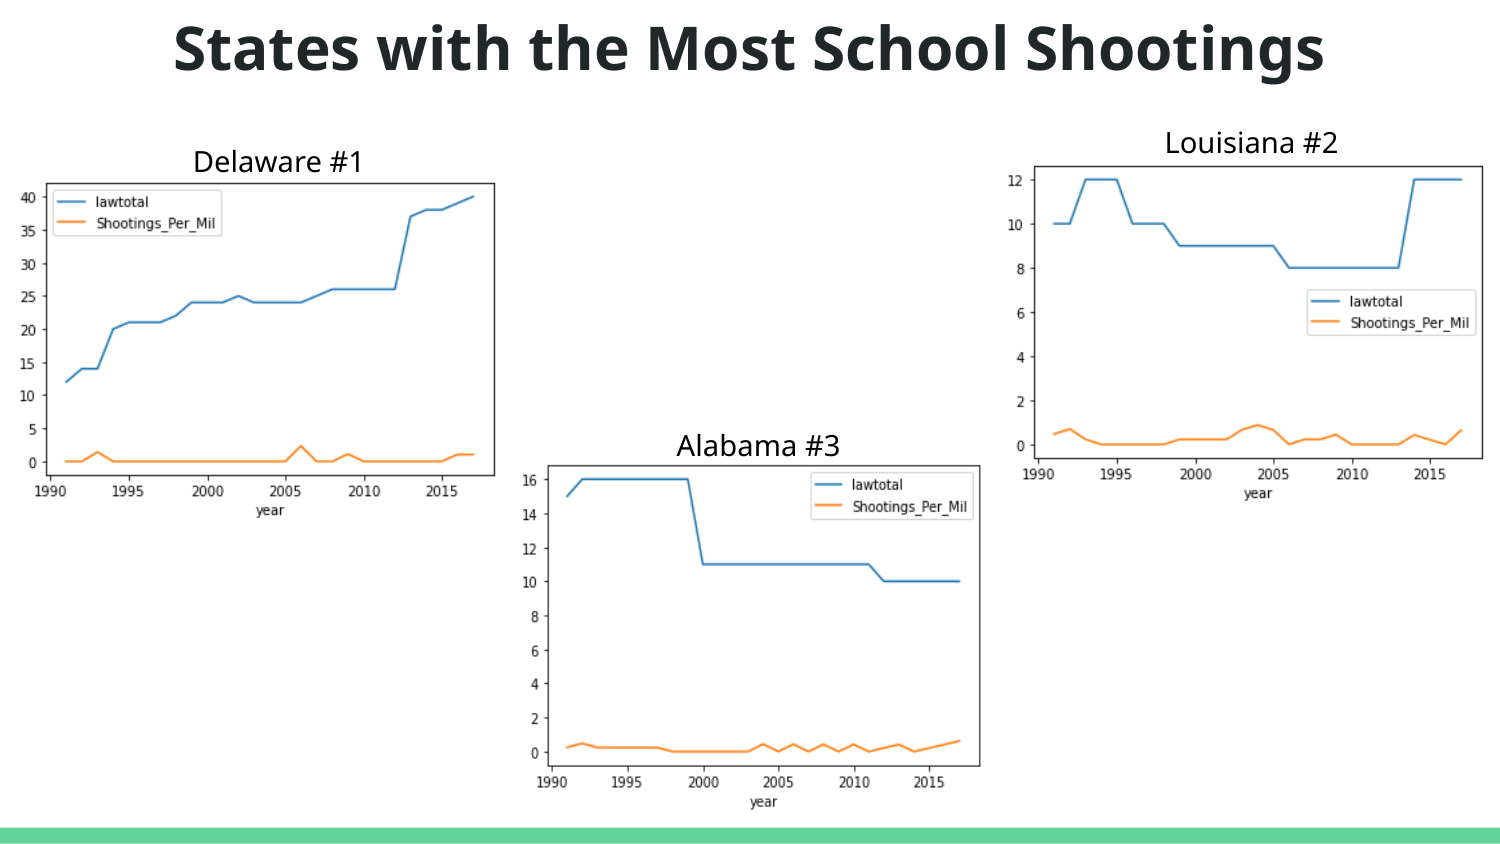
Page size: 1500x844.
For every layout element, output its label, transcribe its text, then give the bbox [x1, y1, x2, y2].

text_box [513, 411, 987, 818]
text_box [10, 128, 502, 526]
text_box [998, 108, 1490, 509]
title States with the Most School Shootings [10, 0, 1490, 110]
